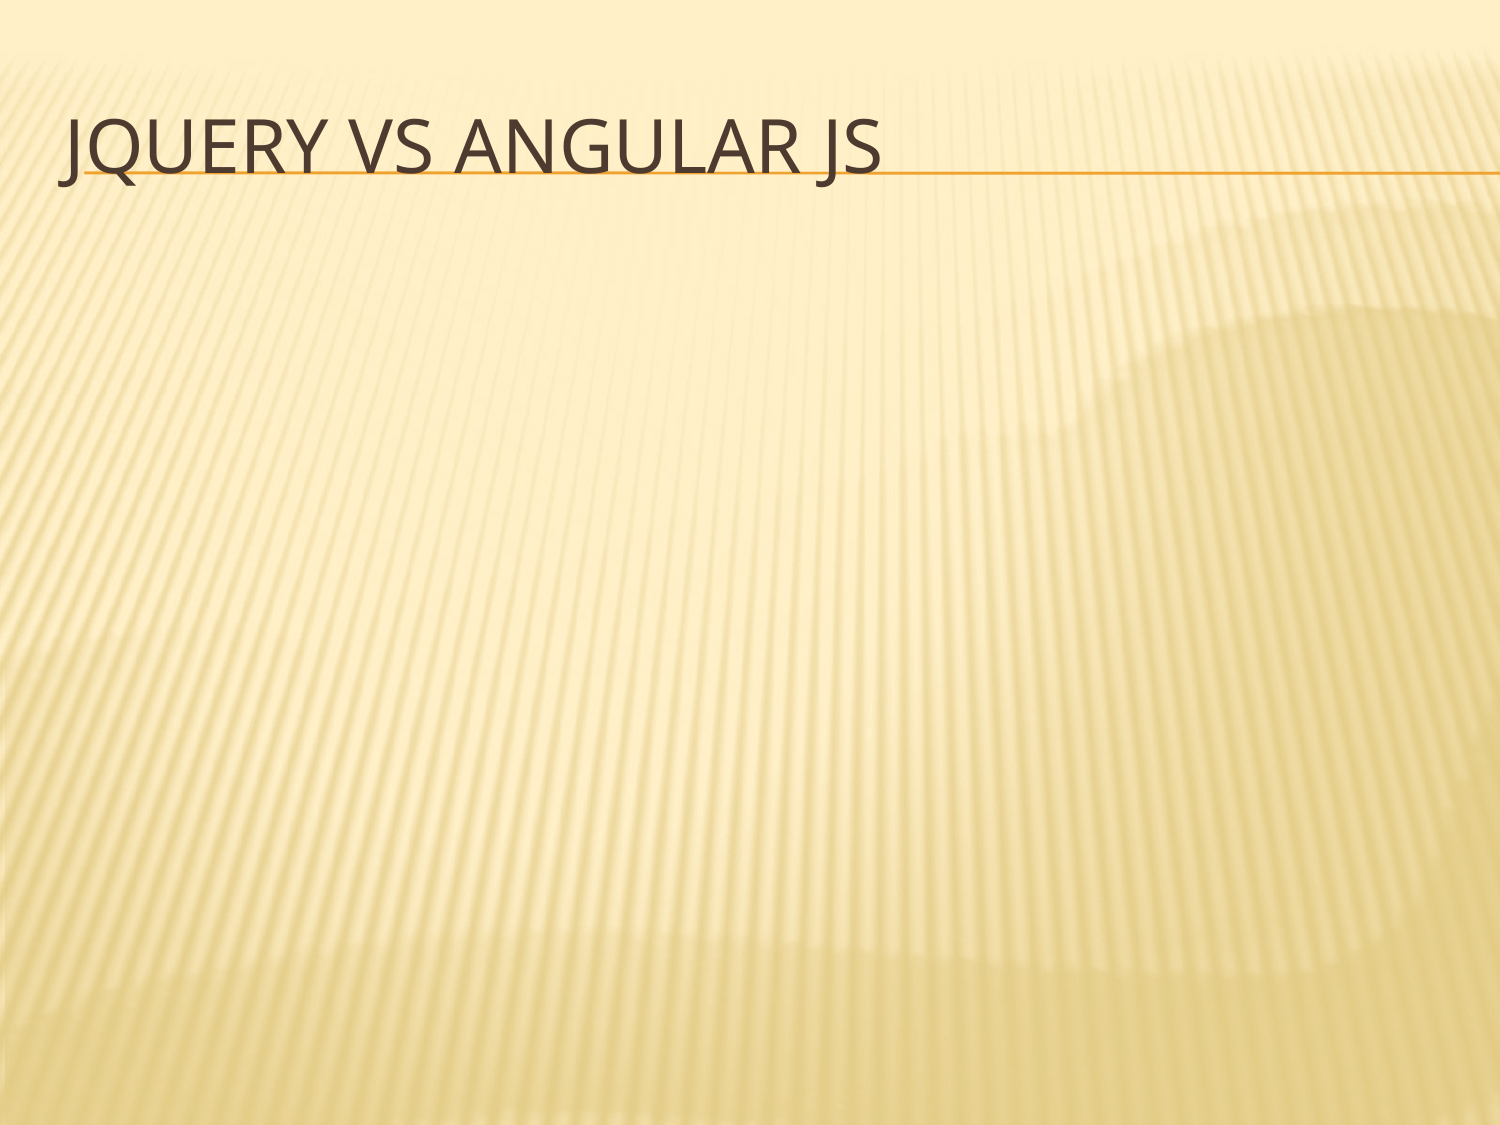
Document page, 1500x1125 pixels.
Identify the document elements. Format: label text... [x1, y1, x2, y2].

title JQuery vs Angular JS [50, 75, 1475, 213]
